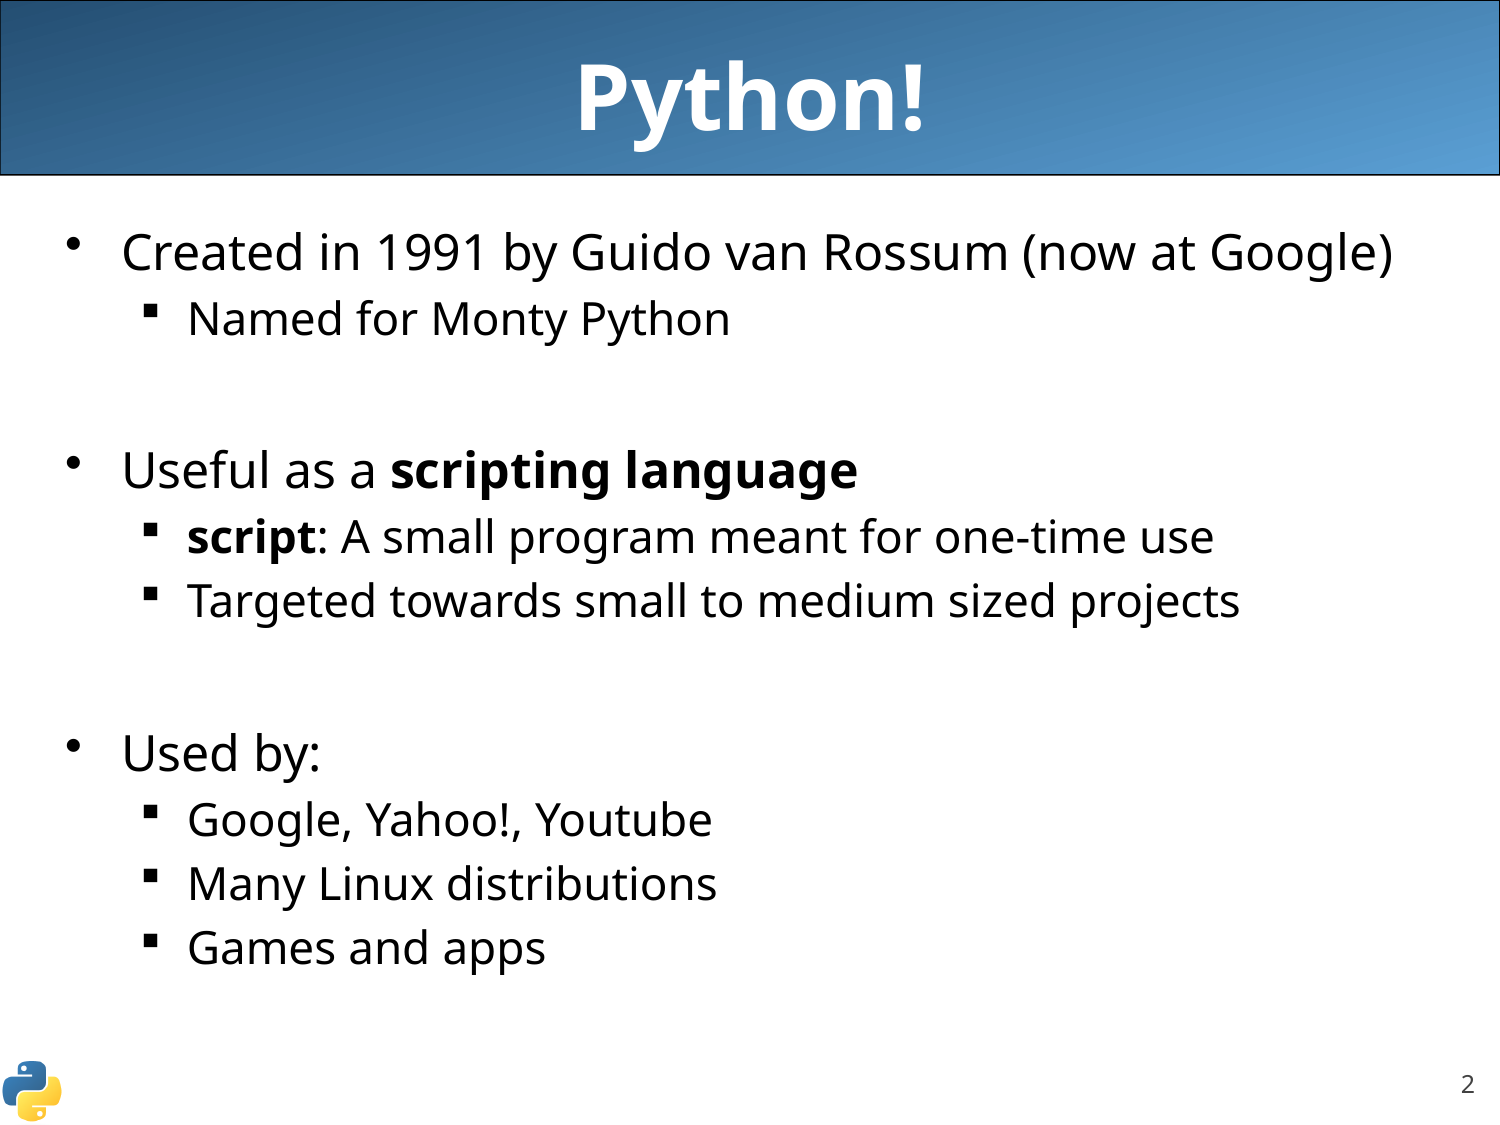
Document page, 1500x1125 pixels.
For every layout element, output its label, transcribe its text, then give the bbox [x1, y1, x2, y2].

picture [0, 1055, 63, 1125]
list Created in 1991 by Guido van Rossum (now at Google) Named for Monty Python Useful as a scripting language script: A small program meant for one-time use Targeted towards small to medium sized projects Used by: Google, Yahoo!, Youtube Many Linux distributions Games and apps [50, 212, 1475, 1025]
title Python! [75, 0, 1425, 188]
